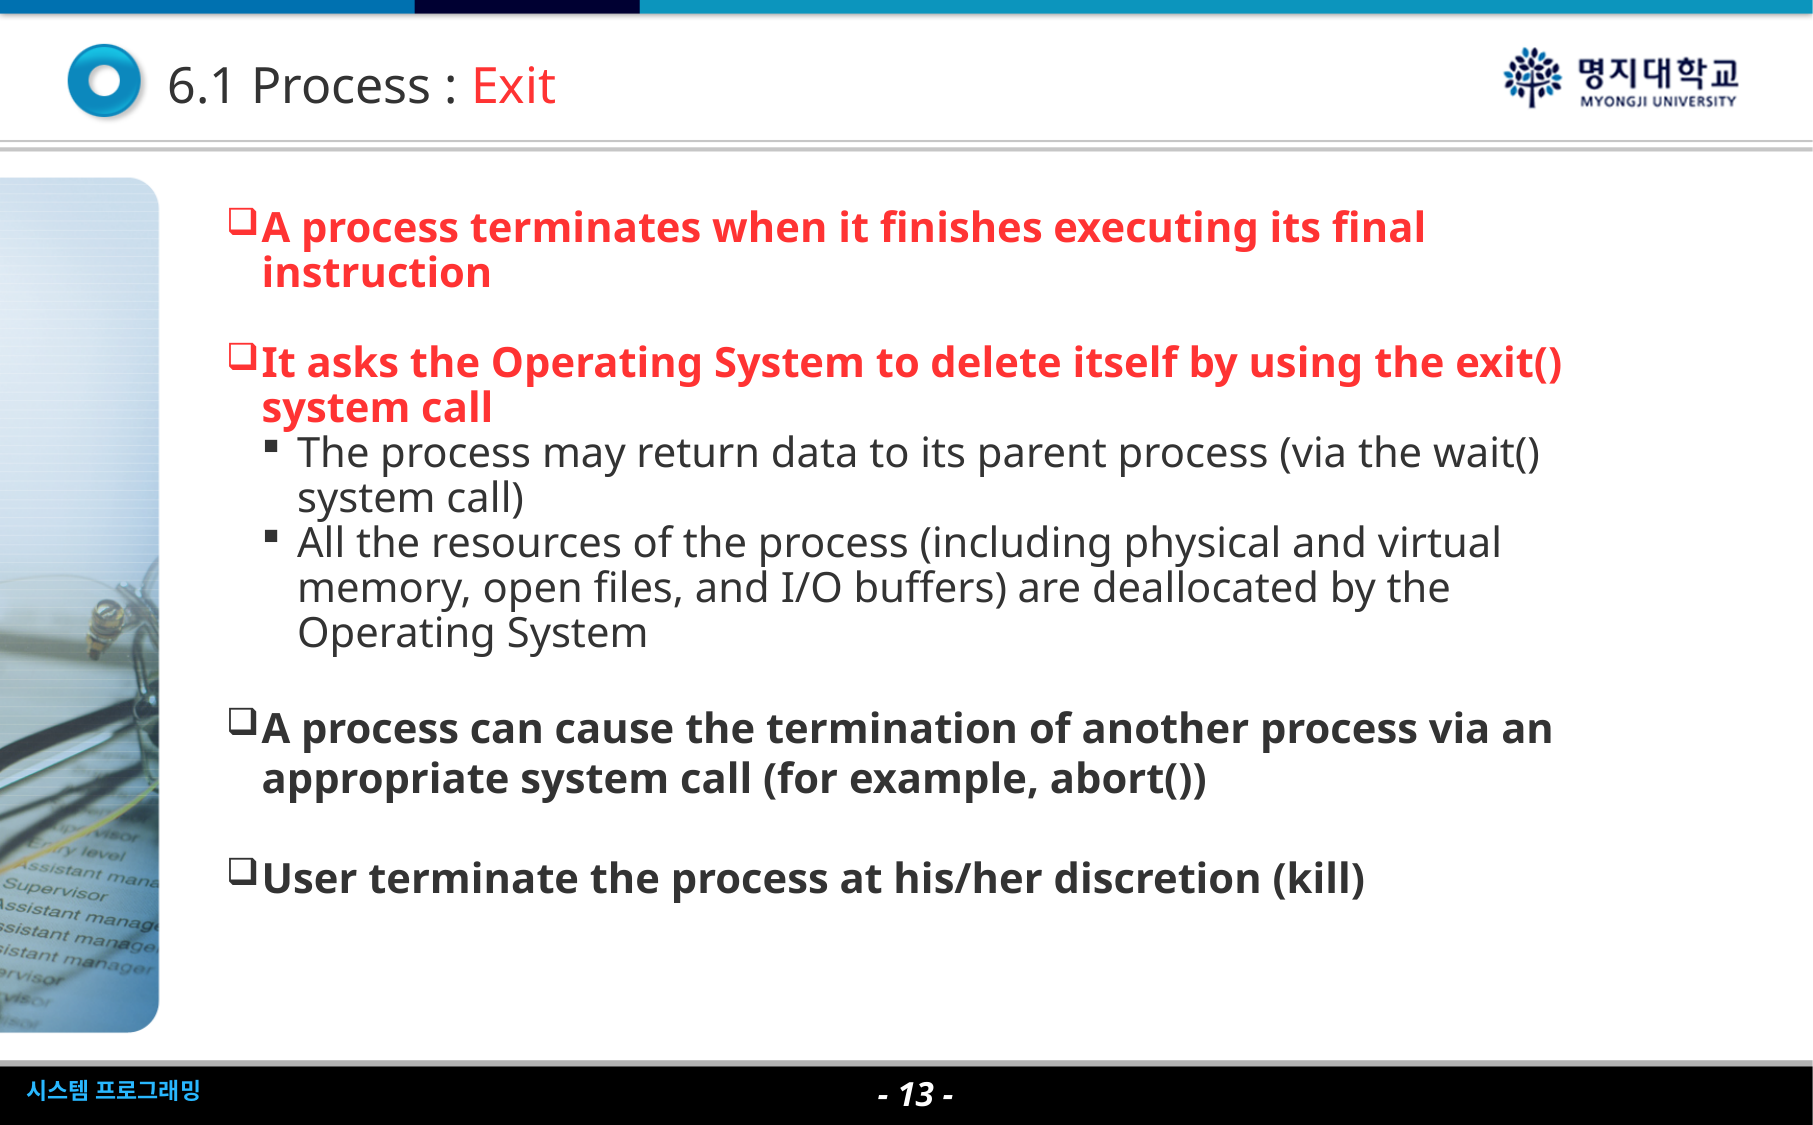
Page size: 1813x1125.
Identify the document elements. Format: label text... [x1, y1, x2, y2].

picture [0, 0, 1813, 1125]
text_box - <숫자> - [819, 1065, 1012, 1125]
text_box A process terminates when it finishes executing its final instruction It asks the Operating System to delete itself by using the exit() system call The process may return data to its parent process (via the wait() system call) All the resources of the process (including physical and virtual memory, open files, and I/O buffers) are deallocated by the Operating System A process can cause the termination of another process via an appropriate system call (for example, abort()) User terminate the process at his/her discretion (kill) [209, 197, 1674, 881]
text_box 6.1 Process : Exit [150, 38, 1797, 129]
